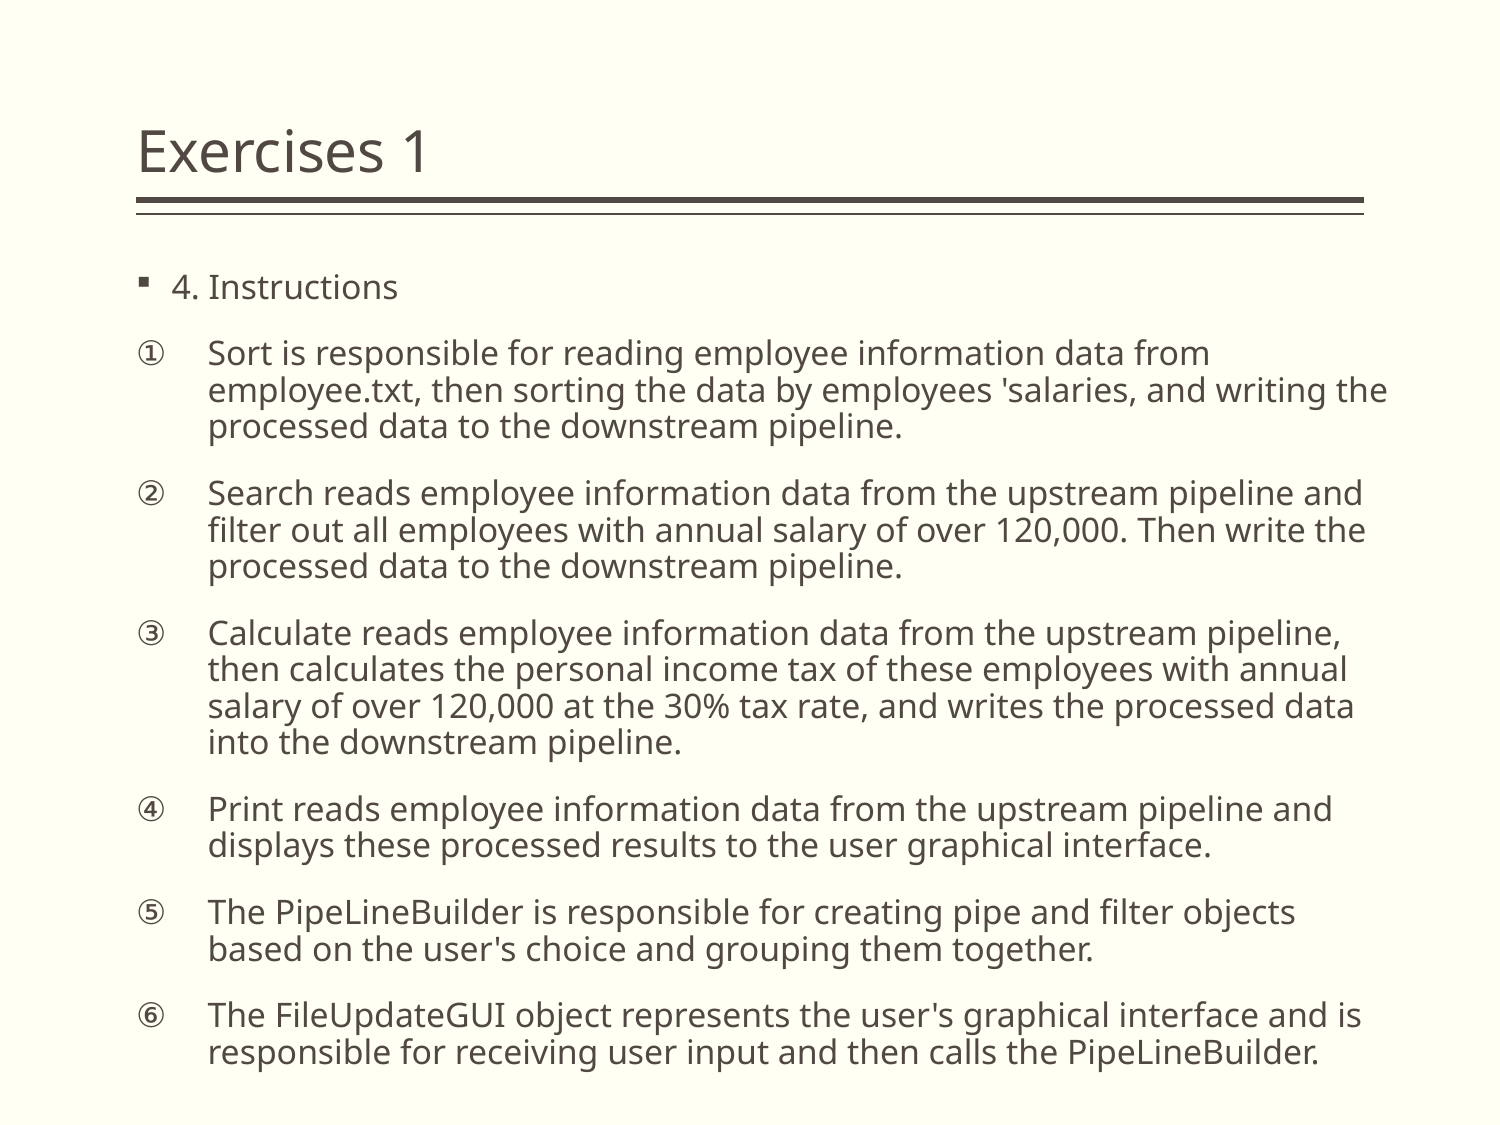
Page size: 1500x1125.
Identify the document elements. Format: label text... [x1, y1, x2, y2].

list 4. Instructions Sort is responsible for reading employee information data from employee.txt, then sorting the data by employees 'salaries, and writing the processed data to the downstream pipeline. Search reads employee information data from the upstream pipeline and filter out all employees with annual salary of over 120,000. Then write the processed data to the downstream pipeline. Calculate reads employee information data from the upstream pipeline, then calculates the personal income tax of these employees with annual salary of over 120,000 at the 30% tax rate, and writes the processed data into the downstream pipeline. Print reads employee information data from the upstream pipeline and displays these processed results to the user graphical interface. The PipeLineBuilder is responsible for creating pipe and filter objects based on the user's choice and grouping them together. The FileUpdateGUI object represents the user's graphical interface and is responsible for receiving user input and then calls the PipeLineBuilder. [135, 262, 1395, 1093]
title Exercises 1 [135, 12, 1364, 193]
